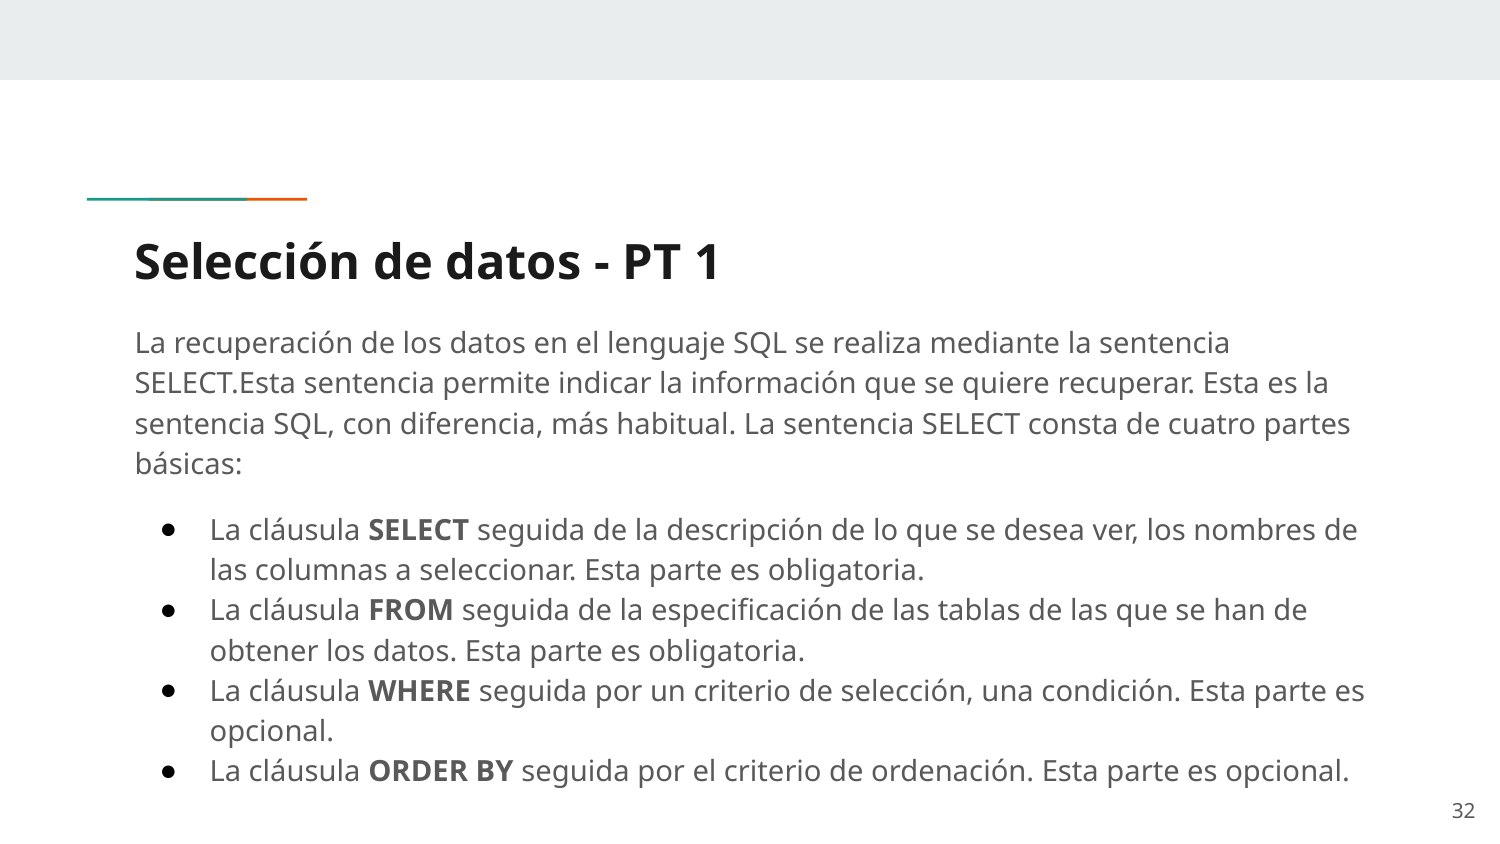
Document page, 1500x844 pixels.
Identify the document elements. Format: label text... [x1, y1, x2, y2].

title Selección de datos - PT 1 [119, 216, 1381, 304]
list La recuperación de los datos en el lenguaje SQL se realiza mediante la sentencia SELECT.Esta sentencia permite indicar la información que se quiere recuperar. Esta es la sentencia SQL, con diferencia, más habitual. La sentencia SELECT consta de cuatro partes básicas: La cláusula SELECT seguida de la descripción de lo que se desea ver, los nombres de las columnas a seleccionar. Esta parte es obligatoria. La cláusula FROM seguida de la especificación de las tablas de las que se han de obtener los datos. Esta parte es obligatoria. La cláusula WHERE seguida por un criterio de selección, una condición. Esta parte es opcional. La cláusula ORDER BY seguida por el criterio de ordenación. Esta parte es opcional. [119, 304, 1381, 827]
slide_number ‹#› [1400, 779, 1491, 844]
